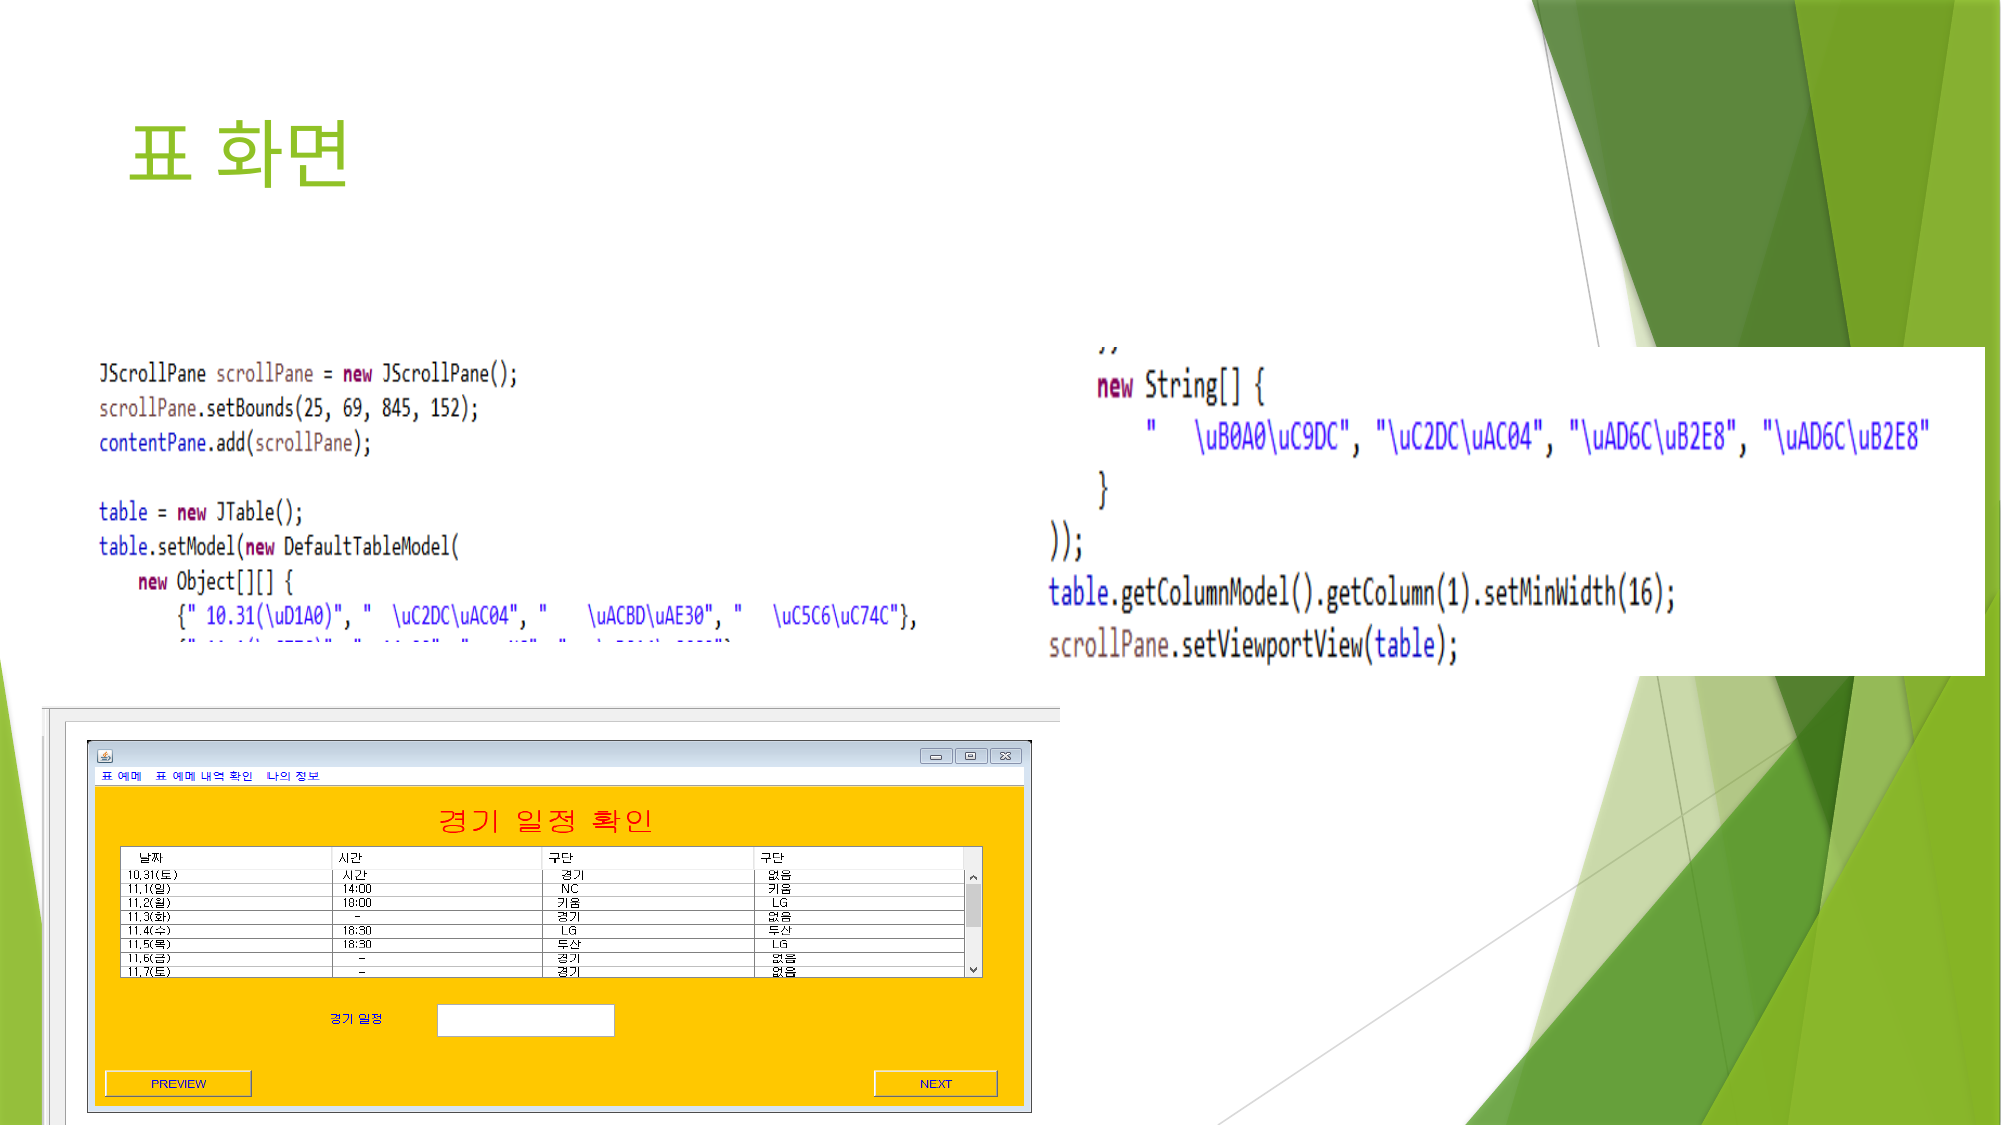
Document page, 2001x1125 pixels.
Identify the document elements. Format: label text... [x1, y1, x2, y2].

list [41, 706, 1061, 1125]
picture [41, 347, 1986, 677]
title 표 화면 [111, 99, 1522, 317]
